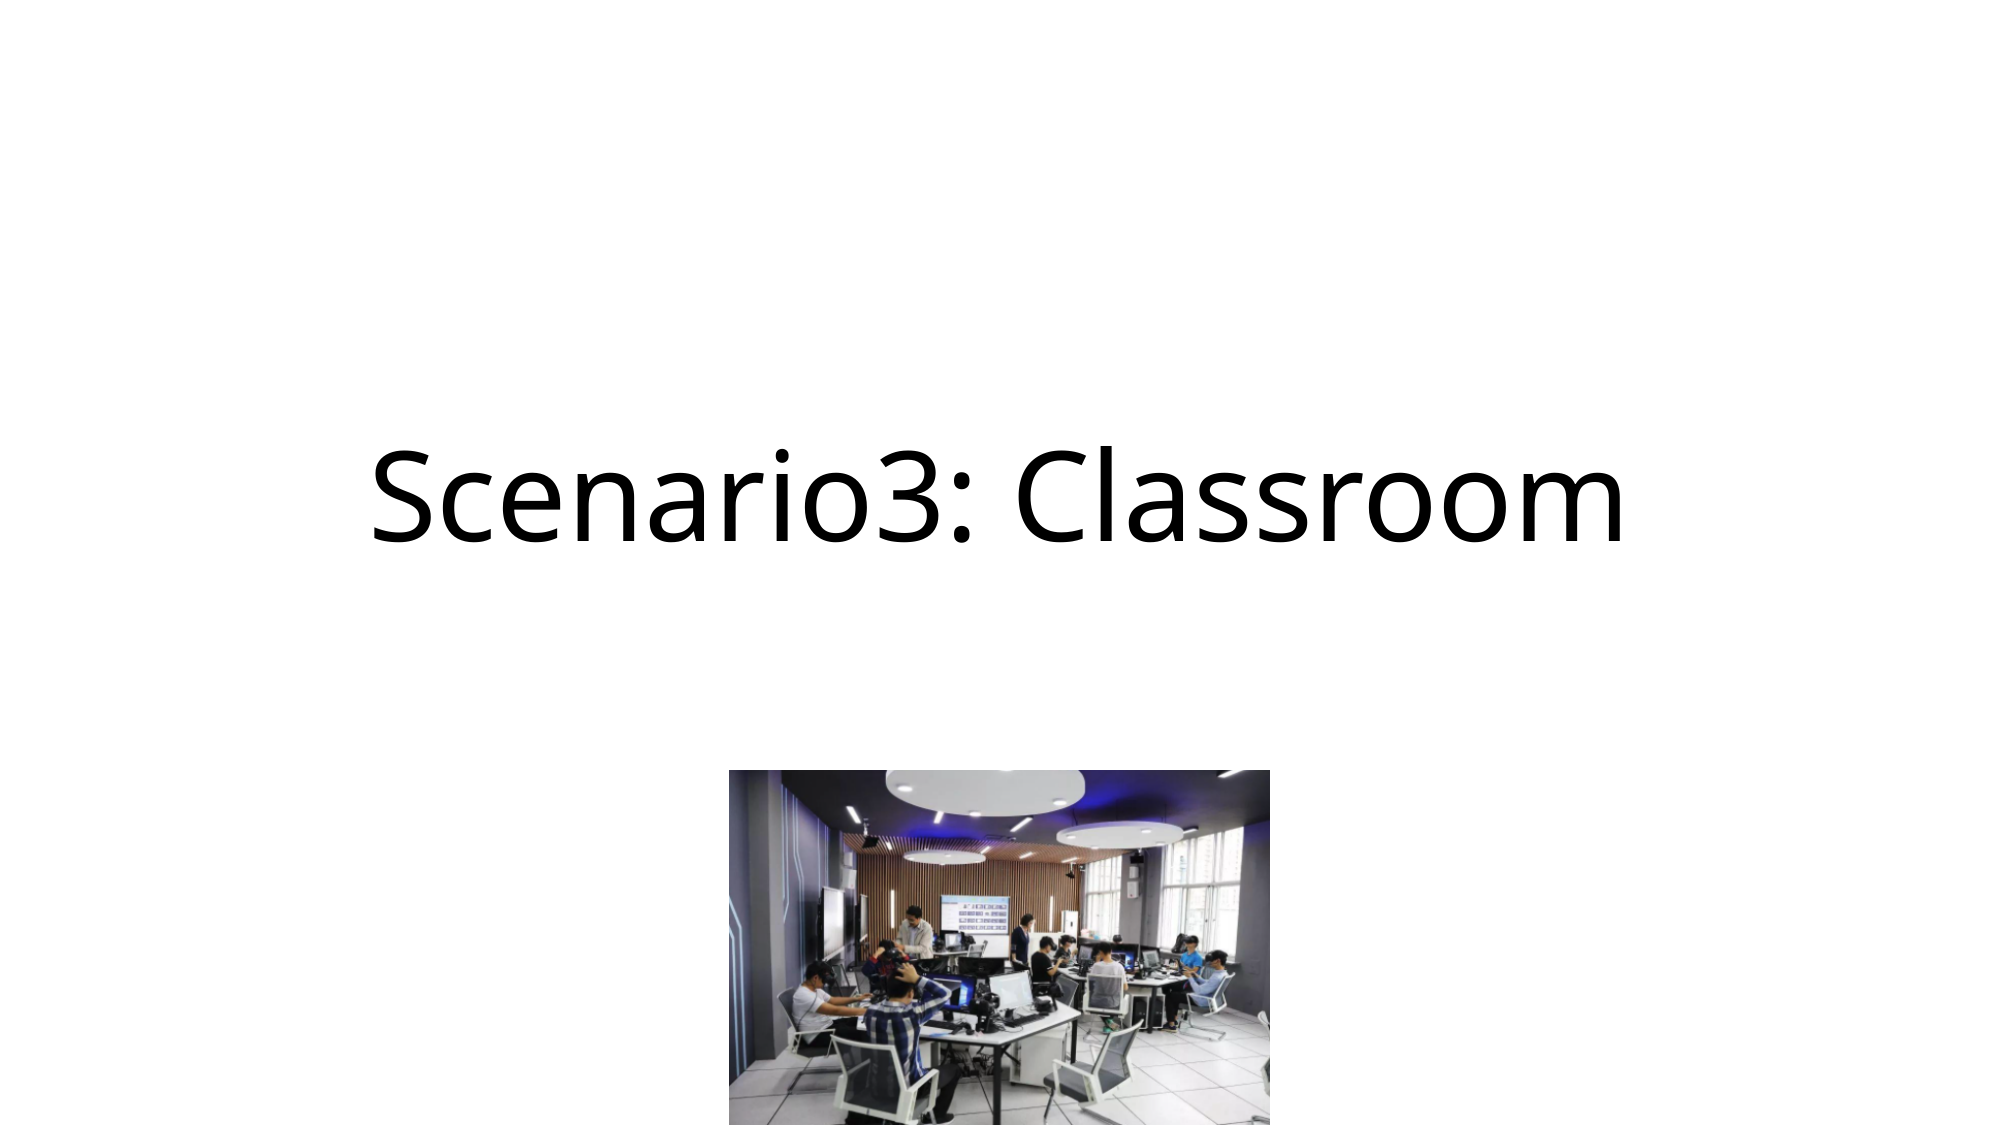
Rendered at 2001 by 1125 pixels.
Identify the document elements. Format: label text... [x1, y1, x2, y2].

title Scenario3: Classroom [249, 184, 1750, 576]
picture [729, 770, 1270, 1125]
